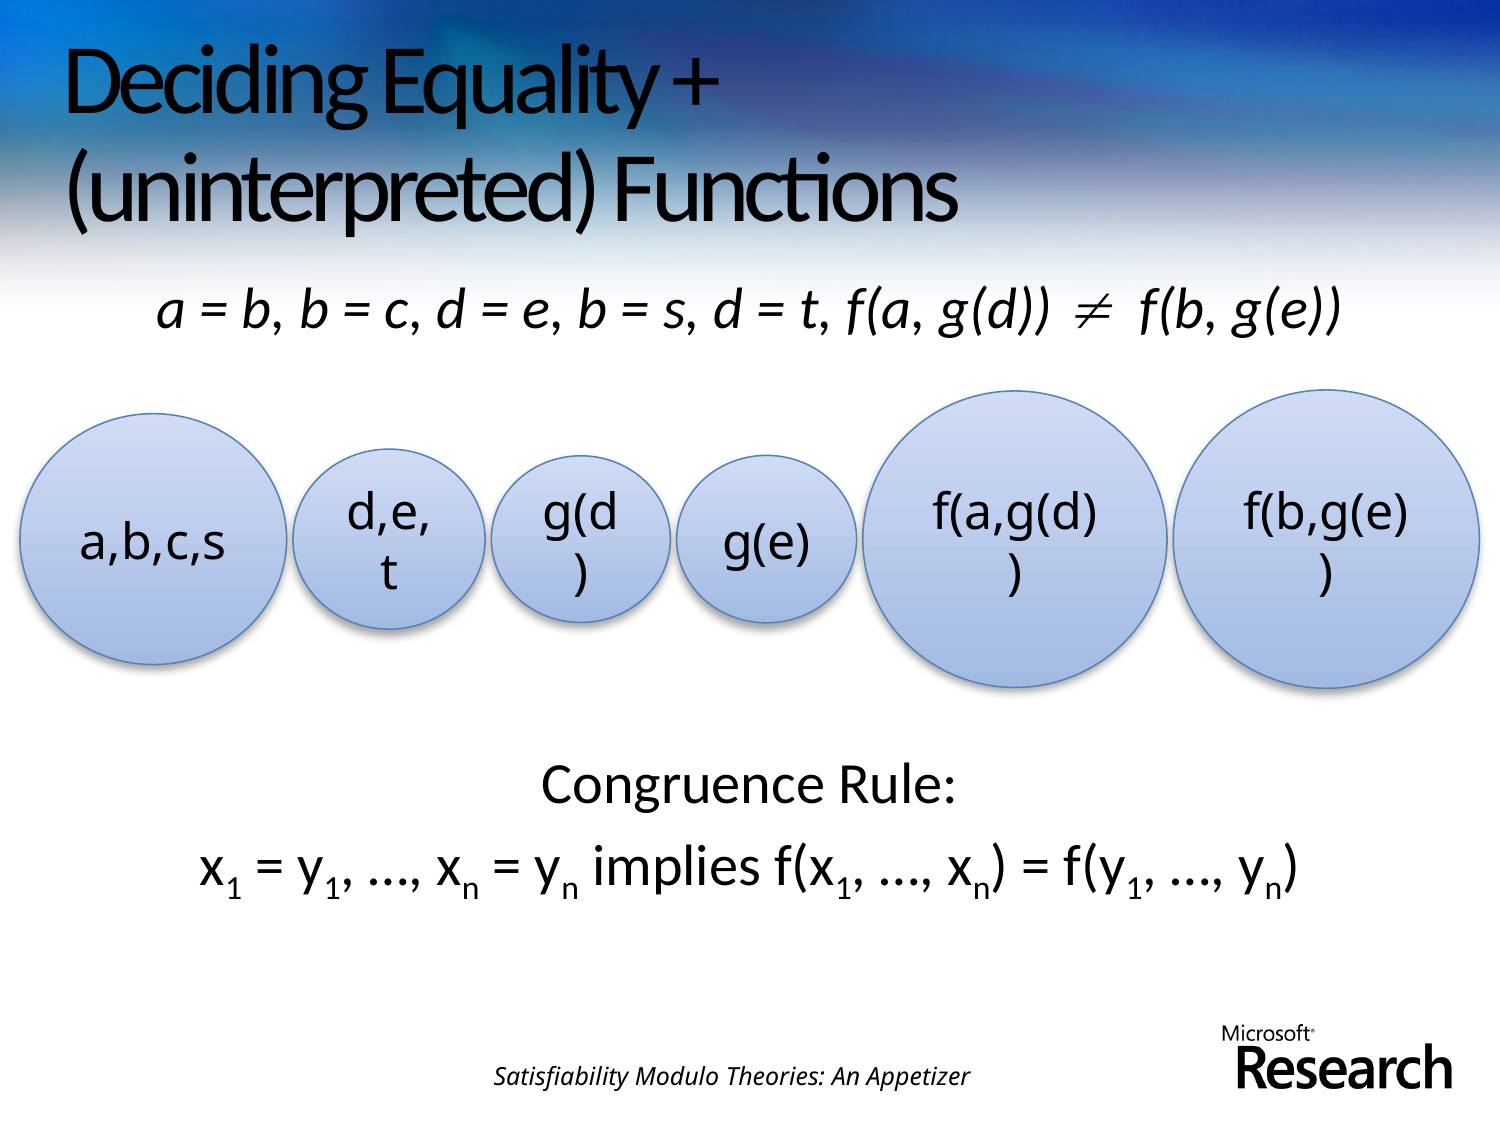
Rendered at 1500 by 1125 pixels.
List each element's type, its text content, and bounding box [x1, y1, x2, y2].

text_box f(a,g(d)) [862, 390, 1168, 689]
list a = b, b = c, d = e, b = s, d = t, f(a, g(d))  f(b, g(e)) [62, 278, 1438, 342]
title Deciding Equality + (uninterpreted) Functions [62, 27, 1438, 247]
footer Satisfiability Modulo Theories: An Appetizer [324, 1045, 1141, 1106]
picture [0, 0, 1500, 1125]
text_box d,e,t [292, 448, 486, 630]
text_box g(d) [490, 455, 671, 624]
text_box Congruence Rule: x1 = y1, …, xn = yn implies f(x1, …, xn) = f(y1, …, yn) [62, 753, 1438, 900]
text_box g(e) [675, 454, 858, 624]
text_box a,b,c,s [19, 412, 287, 666]
text_box f(b,g(e)) [1172, 389, 1481, 690]
